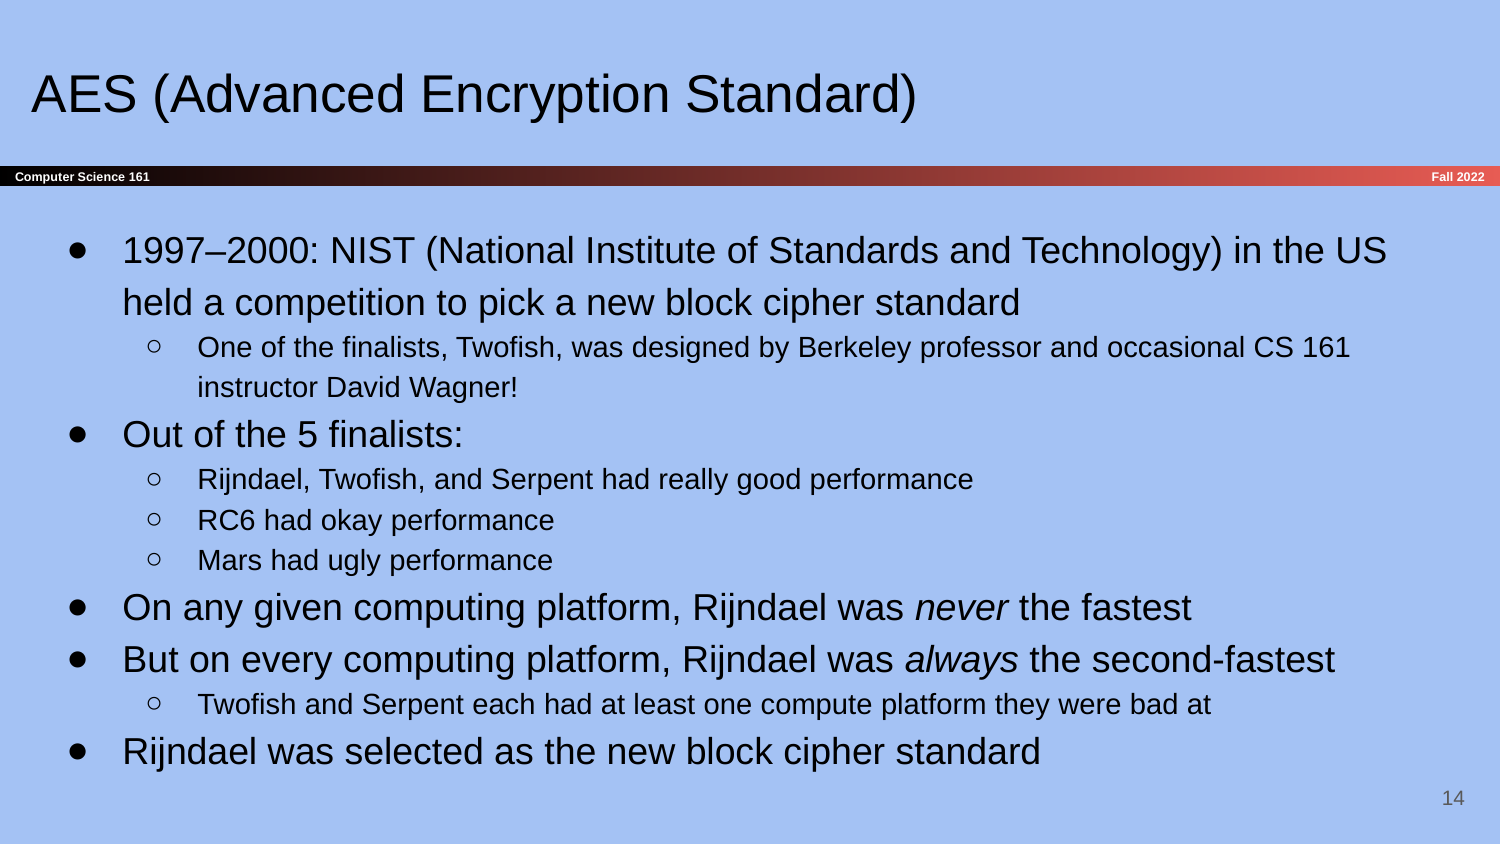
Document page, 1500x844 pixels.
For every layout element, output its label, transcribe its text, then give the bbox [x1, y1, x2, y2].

list 1997–2000: NIST (National Institute of Standards and Technology) in the US held a competition to pick a new block cipher standard One of the finalists, Twofish, was designed by Berkeley professor and occasional CS 161 instructor David Wagner! Out of the 5 finalists: Rijndael, Twofish, and Serpent had really good performance RC6 had okay performance Mars had ugly performance On any given computing platform, Rijndael was never the fastest But on every computing platform, Rijndael was always the second-fastest Twofish and Serpent each had at least one compute platform they were bad at Rijndael was selected as the new block cipher standard [32, 204, 1431, 823]
title AES (Advanced Encryption Standard) [16, 44, 1415, 139]
slide_number ‹#› [1389, 764, 1480, 830]
